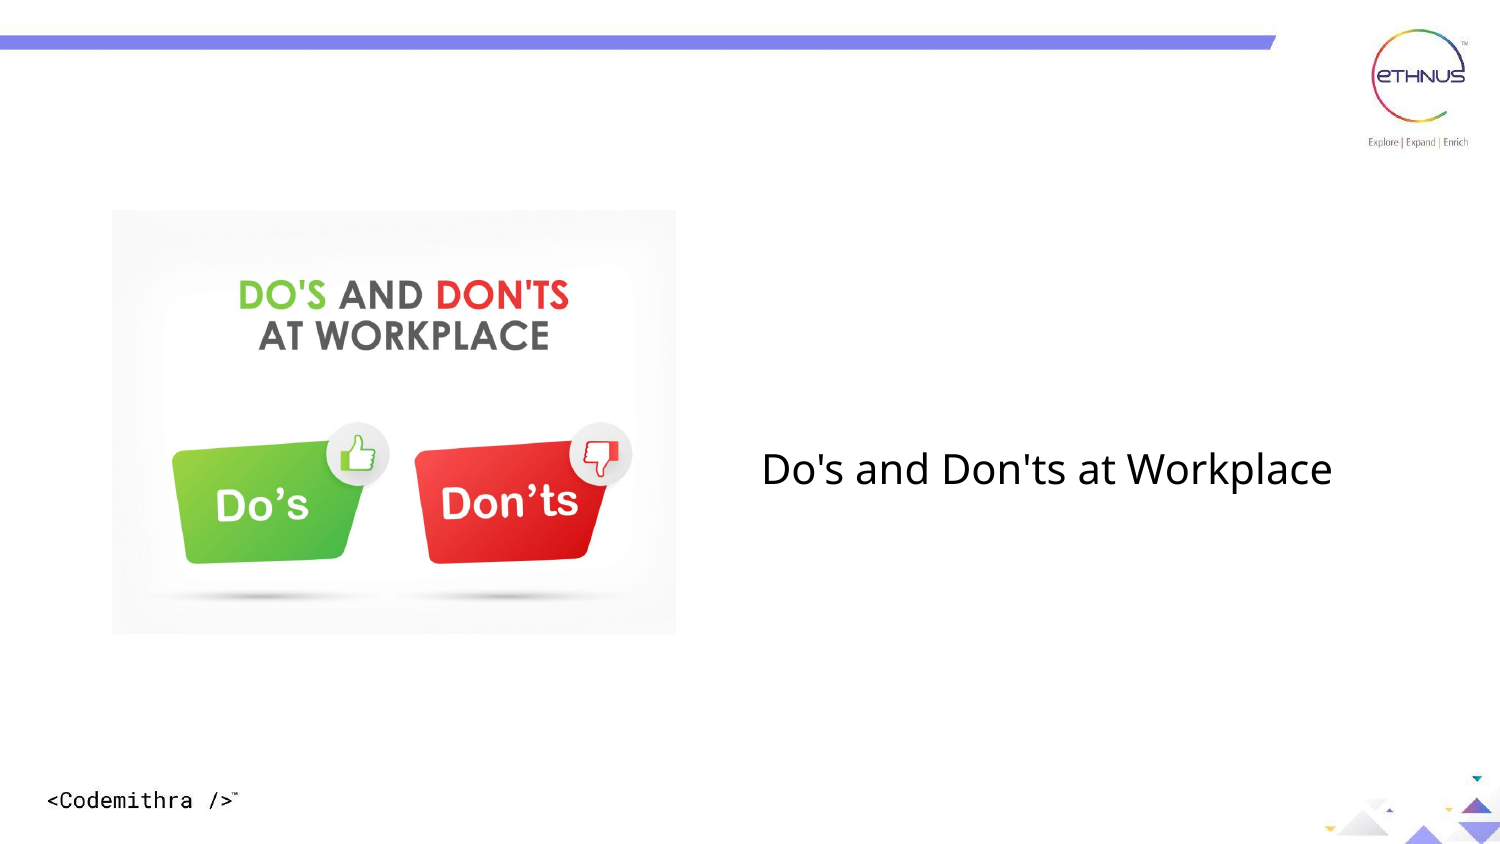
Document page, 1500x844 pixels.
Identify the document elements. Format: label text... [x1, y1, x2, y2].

text_box ANALYTICAL WRITING [53, 38, 518, 117]
picture [0, 1, 1500, 844]
text_box Do's and Don'ts at Workplace [613, 242, 1481, 671]
